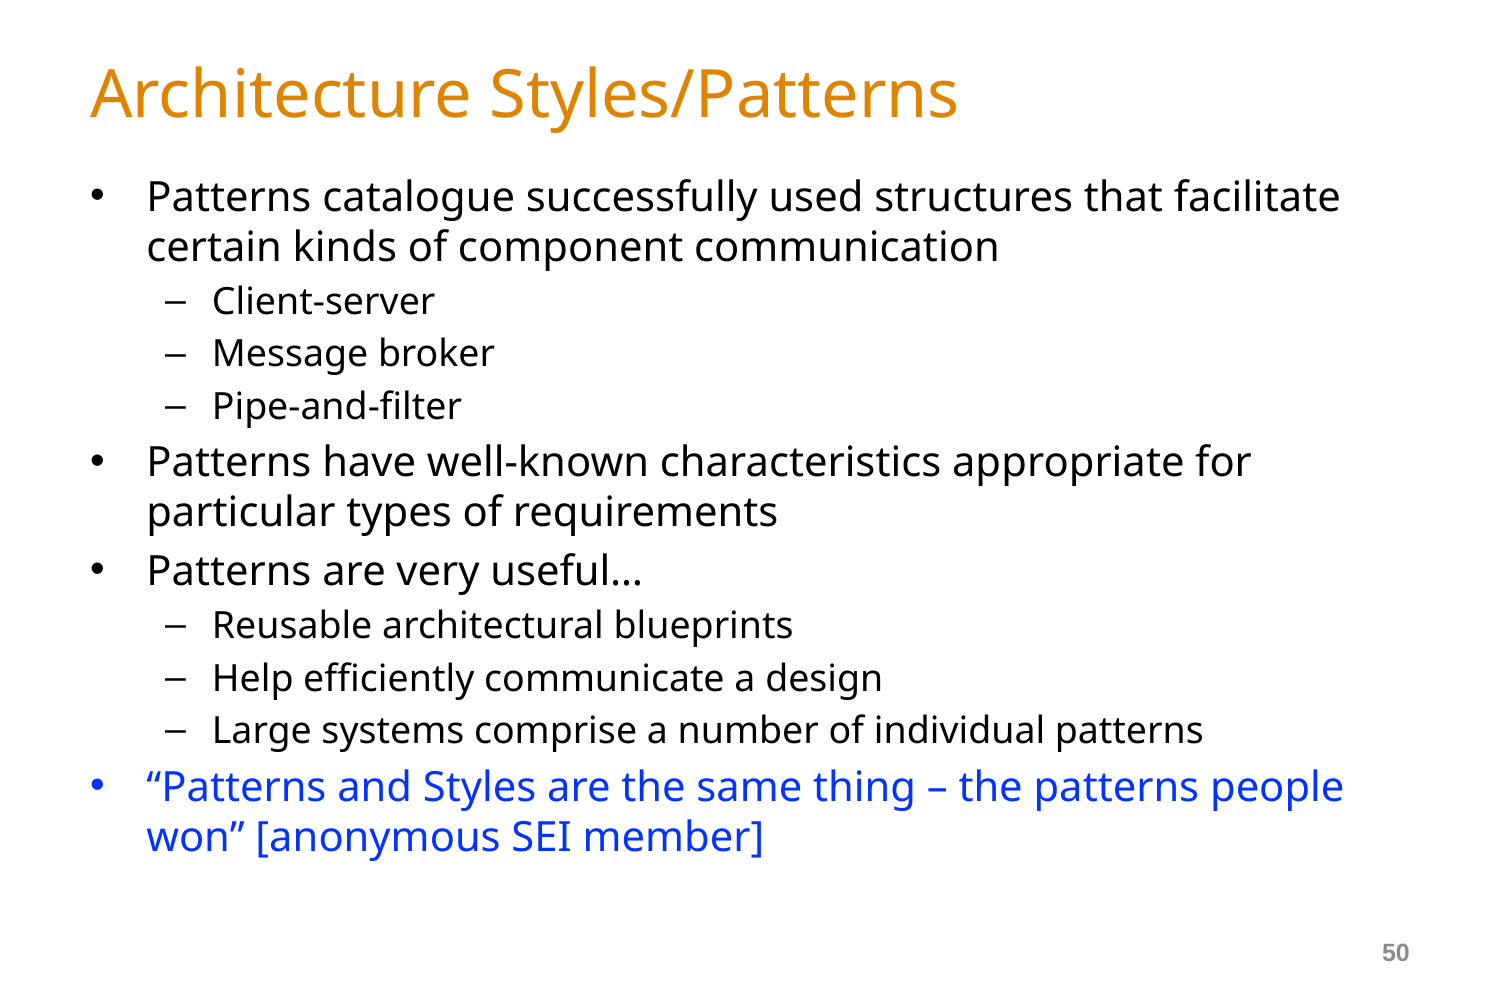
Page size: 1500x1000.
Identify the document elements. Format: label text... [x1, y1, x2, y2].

slide_number 50 [1074, 926, 1425, 981]
list Patterns catalogue successfully used structures that facilitate certain kinds of component communication Client-server Message broker Pipe-and-filter Patterns have well-known characteristics appropriate for particular types of requirements Patterns are very useful… Reusable architectural blueprints Help efficiently communicate a design Large systems comprise a number of individual patterns “Patterns and Styles are the same thing – the patterns people won” [anonymous SEI member] [75, 161, 1425, 900]
title Architecture Styles/Patterns [75, 40, 1425, 142]
